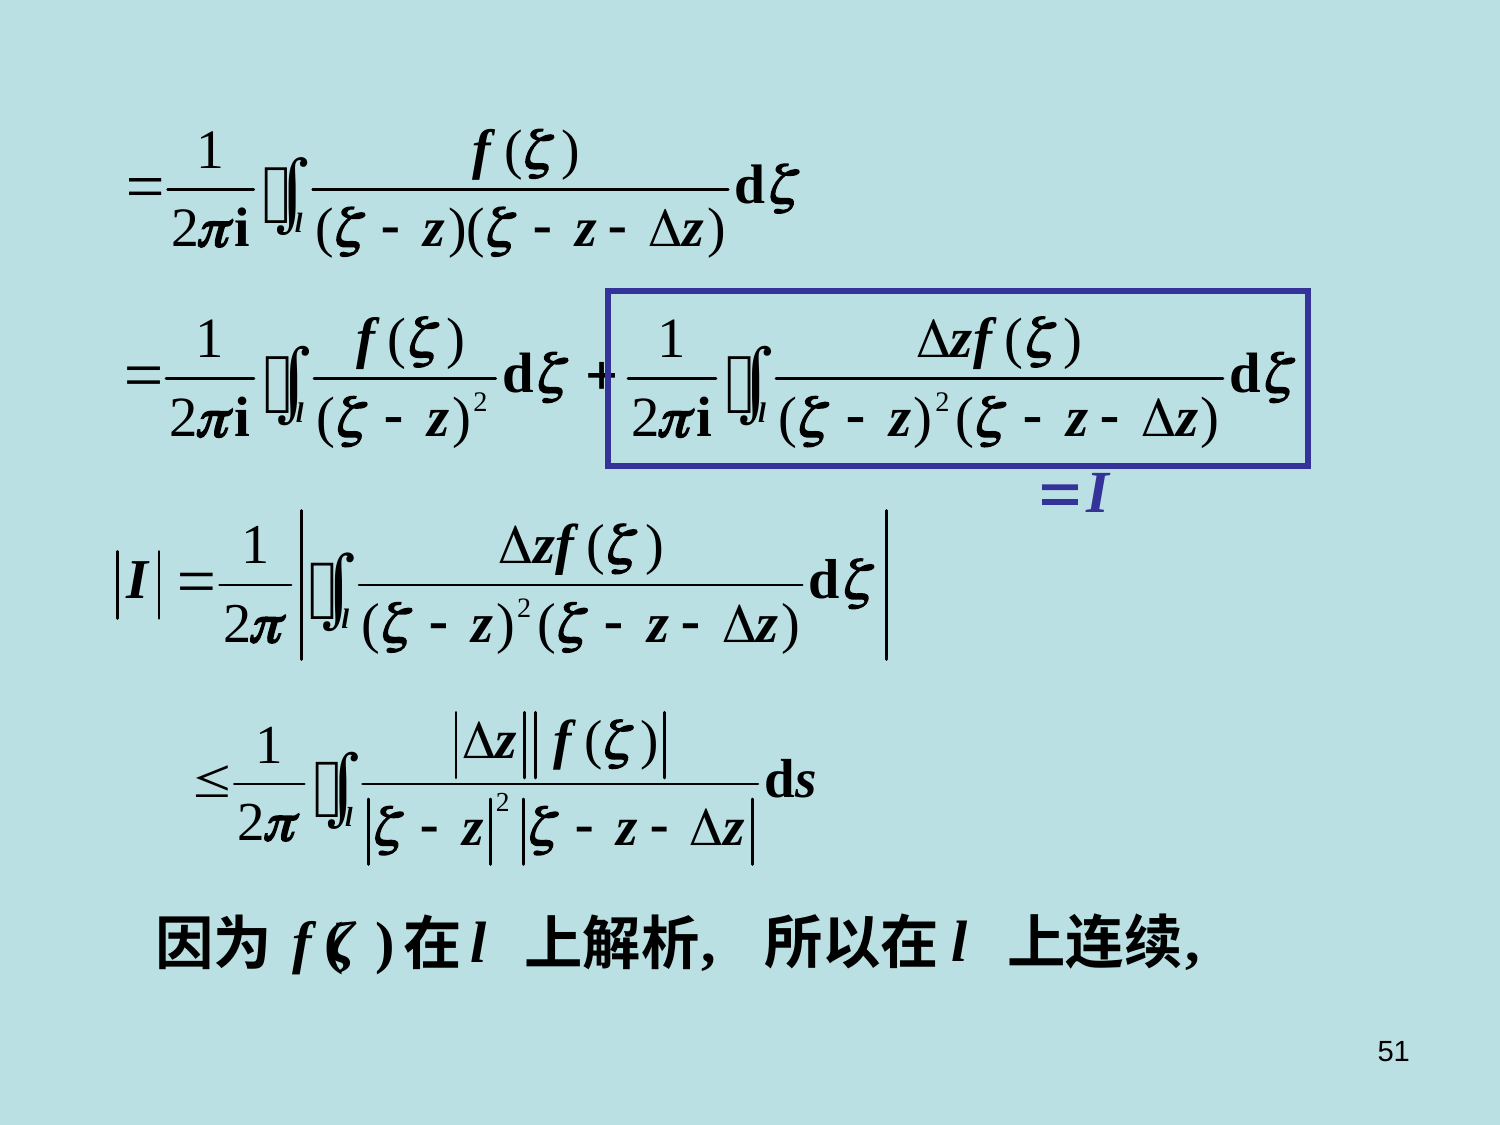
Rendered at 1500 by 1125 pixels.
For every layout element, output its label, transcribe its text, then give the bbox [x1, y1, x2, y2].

text_box [608, 290, 1309, 466]
slide_number 51 [1074, 1024, 1425, 1103]
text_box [155, 903, 1203, 976]
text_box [1033, 467, 1117, 516]
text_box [120, 121, 810, 263]
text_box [118, 309, 1306, 454]
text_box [112, 505, 892, 665]
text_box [188, 707, 821, 870]
